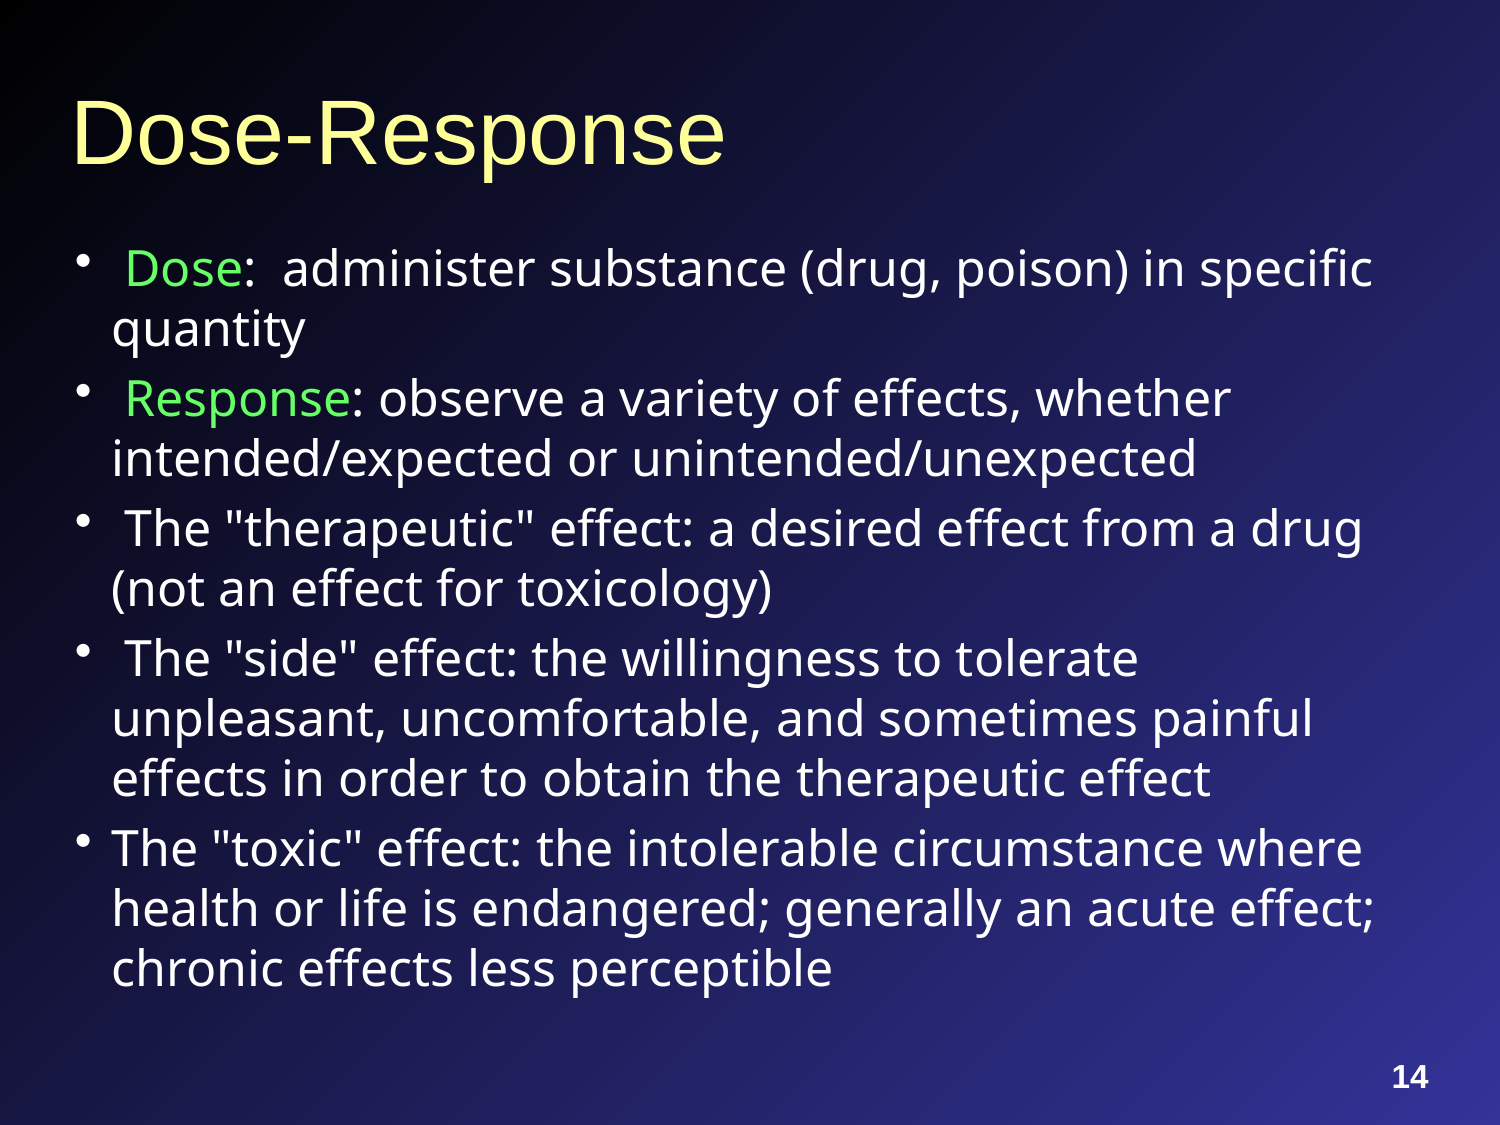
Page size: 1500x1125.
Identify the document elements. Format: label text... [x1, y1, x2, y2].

list Dose: administer substance (drug, poison) in specific quantity Response: observe a variety of effects, whether intended/expected or unintended/unexpected The "therapeutic" effect: a desired effect from a drug (not an effect for toxicology) The "side" effect: the willingness to tolerate unpleasant, uncomfortable, and sometimes painful effects in order to obtain the therapeutic effect The "toxic" effect: the intolerable circumstance where health or life is endangered; generally an acute effect; chronic effects less perceptible [59, 228, 1437, 1057]
title Dose-Response [55, 65, 1435, 192]
slide_number 14 [1093, 1044, 1444, 1105]
